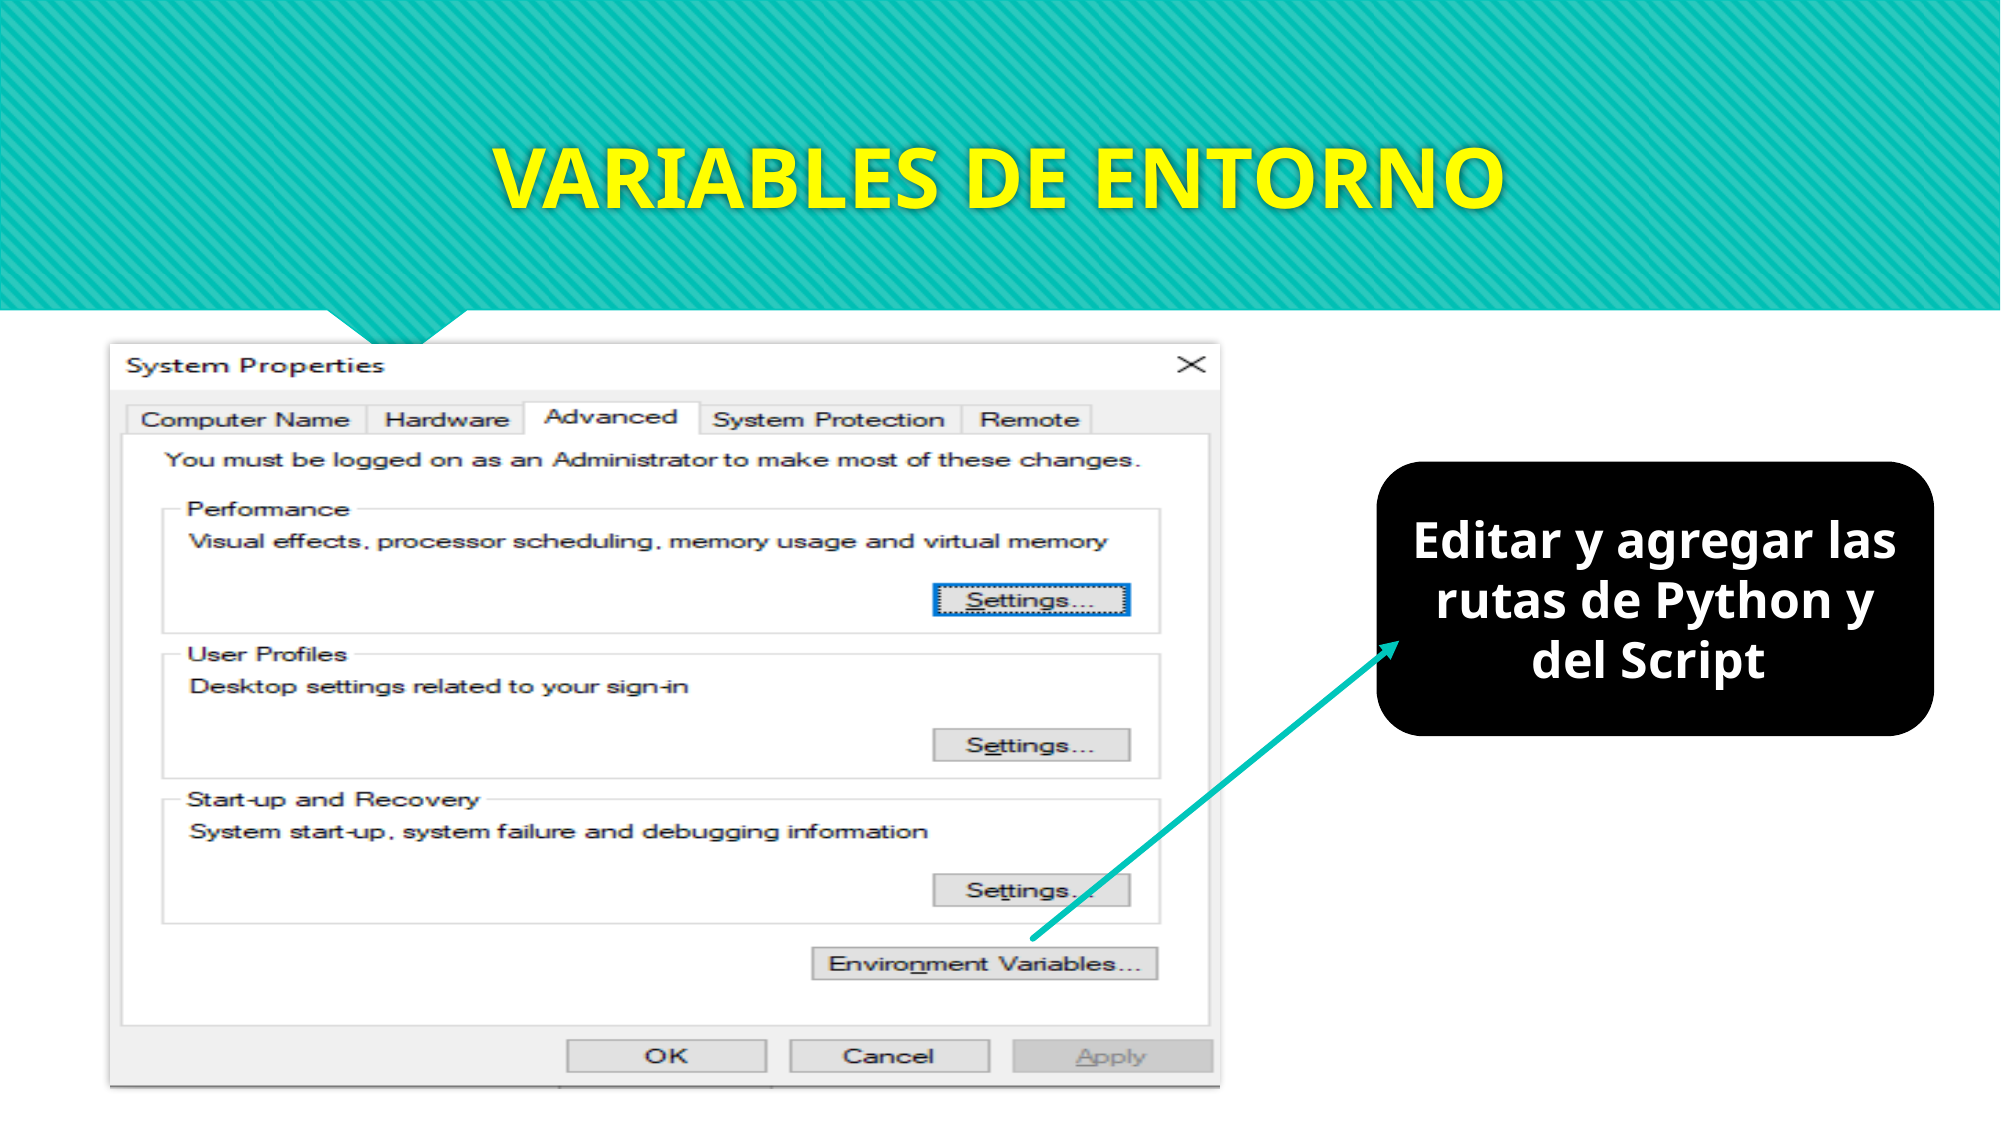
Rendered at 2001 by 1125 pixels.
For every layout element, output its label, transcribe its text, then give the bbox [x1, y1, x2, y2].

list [110, 344, 1220, 1089]
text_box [1032, 640, 1400, 939]
text_box Editar y agregar las rutas de Python y del Script [1376, 461, 1935, 737]
title VARIABLES DE ENTORNO [132, 73, 1868, 233]
